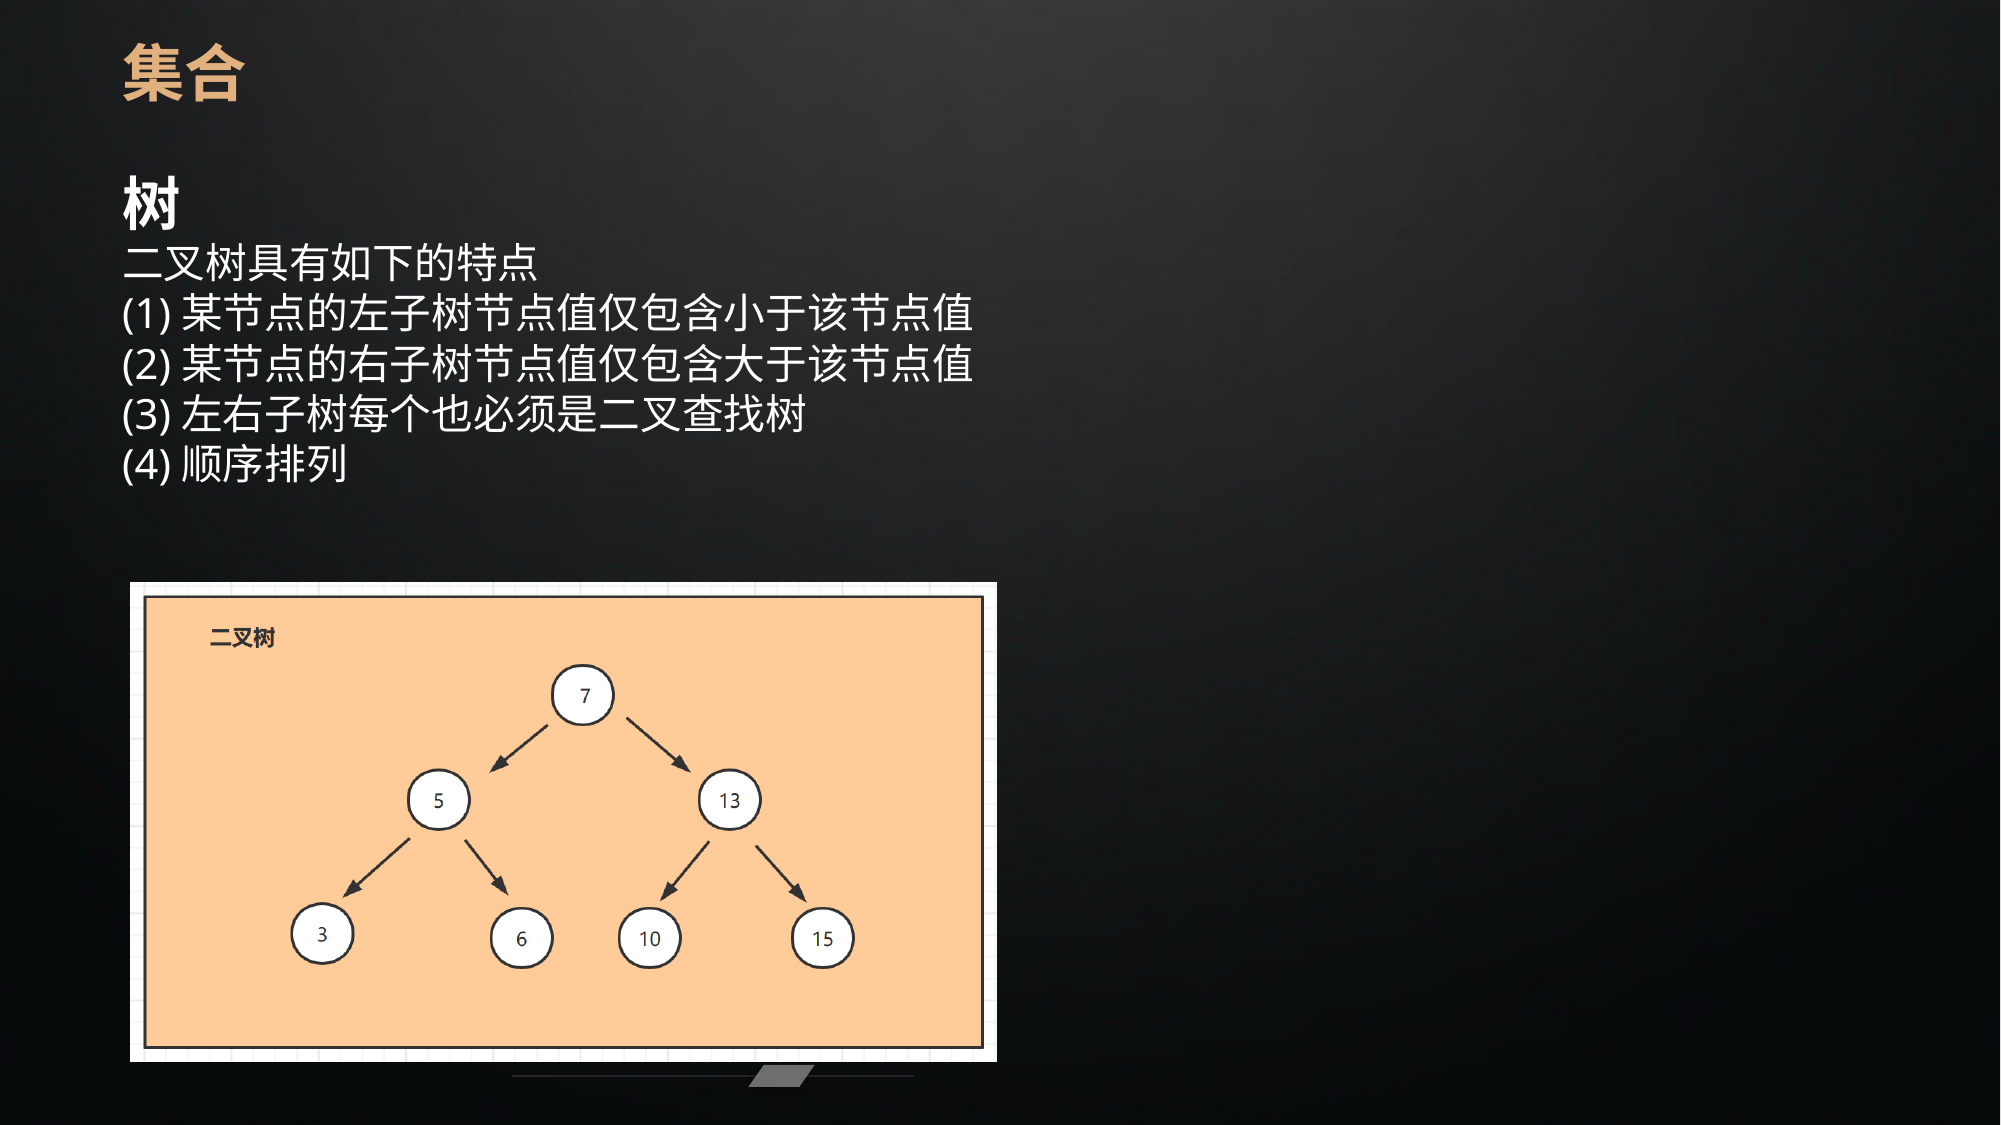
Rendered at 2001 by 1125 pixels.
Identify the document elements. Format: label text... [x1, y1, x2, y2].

text_box 集合 [107, 26, 1234, 117]
picture [0, 0, 2001, 1125]
text_box 树 二叉树具有如下的特点 (1)某节点的左子树节点值仅包含小于该节点值 (2)某节点的右子树节点值仅包含大于该节点值 (3)左右子树每个也必须是二叉查找树 (4)顺序排列 [107, 159, 1941, 565]
